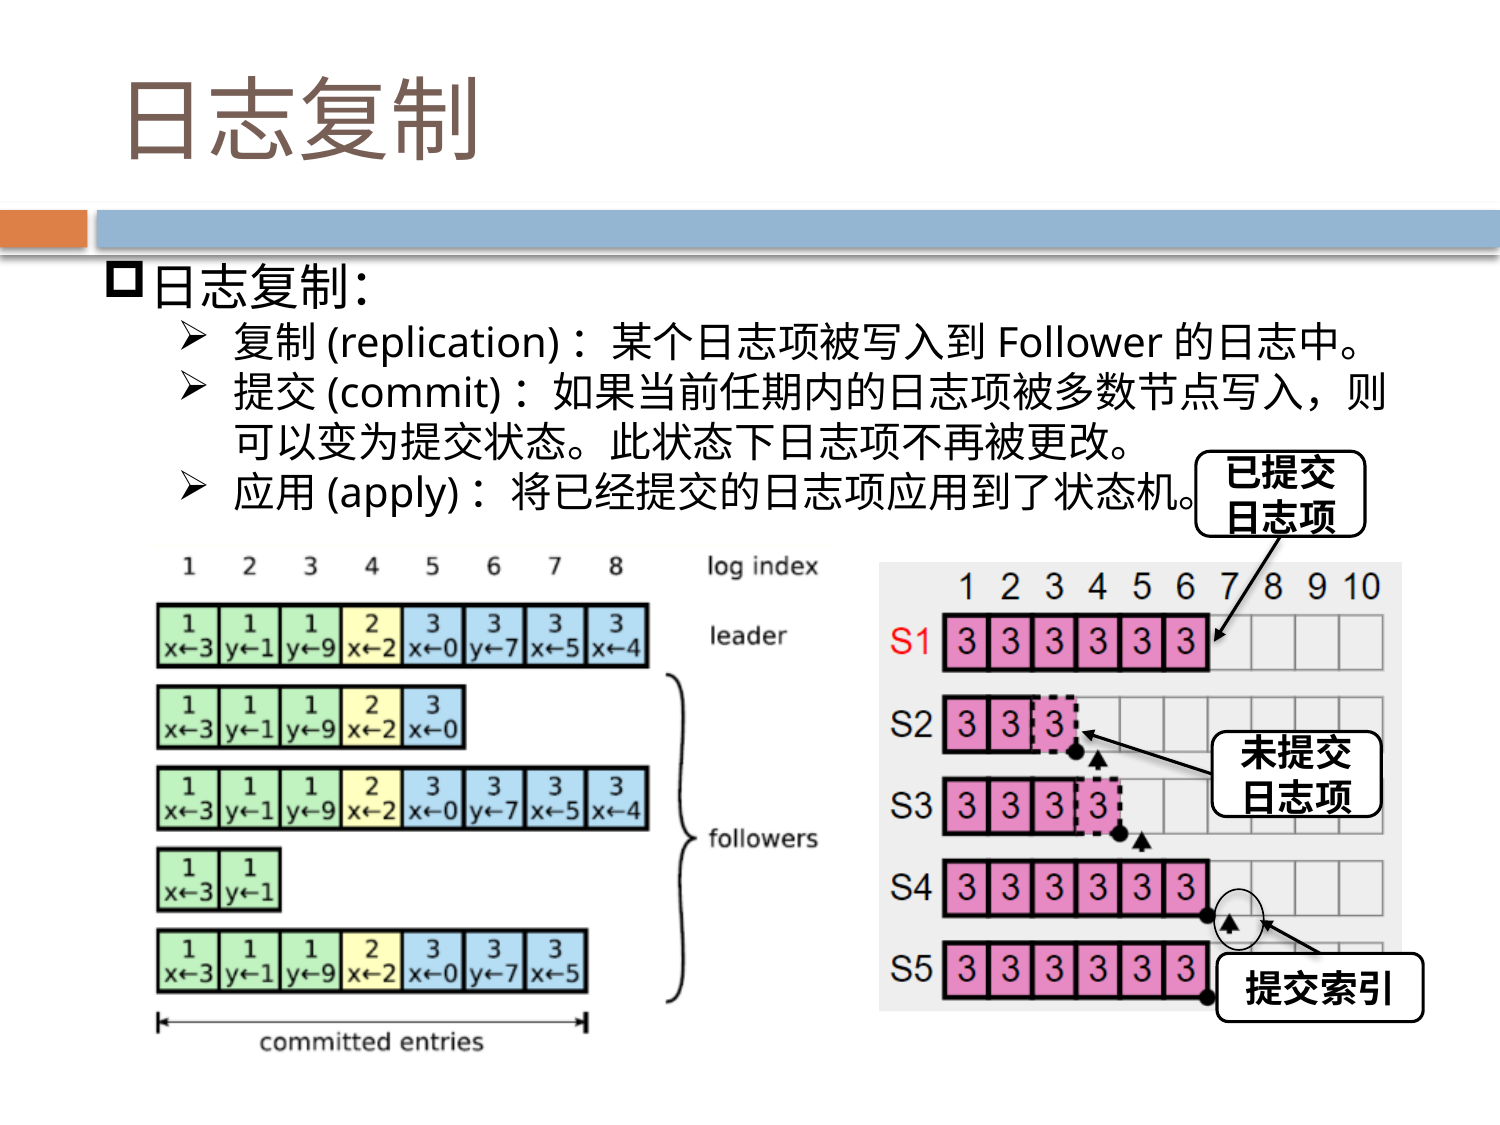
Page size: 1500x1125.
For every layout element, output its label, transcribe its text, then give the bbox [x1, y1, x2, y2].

text_box 已提交日志项 [1194, 449, 1367, 538]
text_box 日志复制： 复制(replication)：某个日志项被写入到Follower的日志中。 提交(commit)：如果当前任期内的日志项被多数节点写入，则可以变为提交状态。此状态下日志项不再被更改。 应用(apply)：将已经提交的日志项应用到了状态机。 [87, 248, 1425, 574]
picture [152, 545, 837, 1053]
slide_number [0, 208, 88, 249]
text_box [1213, 536, 1281, 643]
text_box 提交索引 [1407, 951, 1425, 1024]
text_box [1259, 919, 1321, 954]
title 日志复制 [100, 35, 1438, 198]
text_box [1081, 731, 1213, 775]
picture [879, 562, 1402, 1022]
